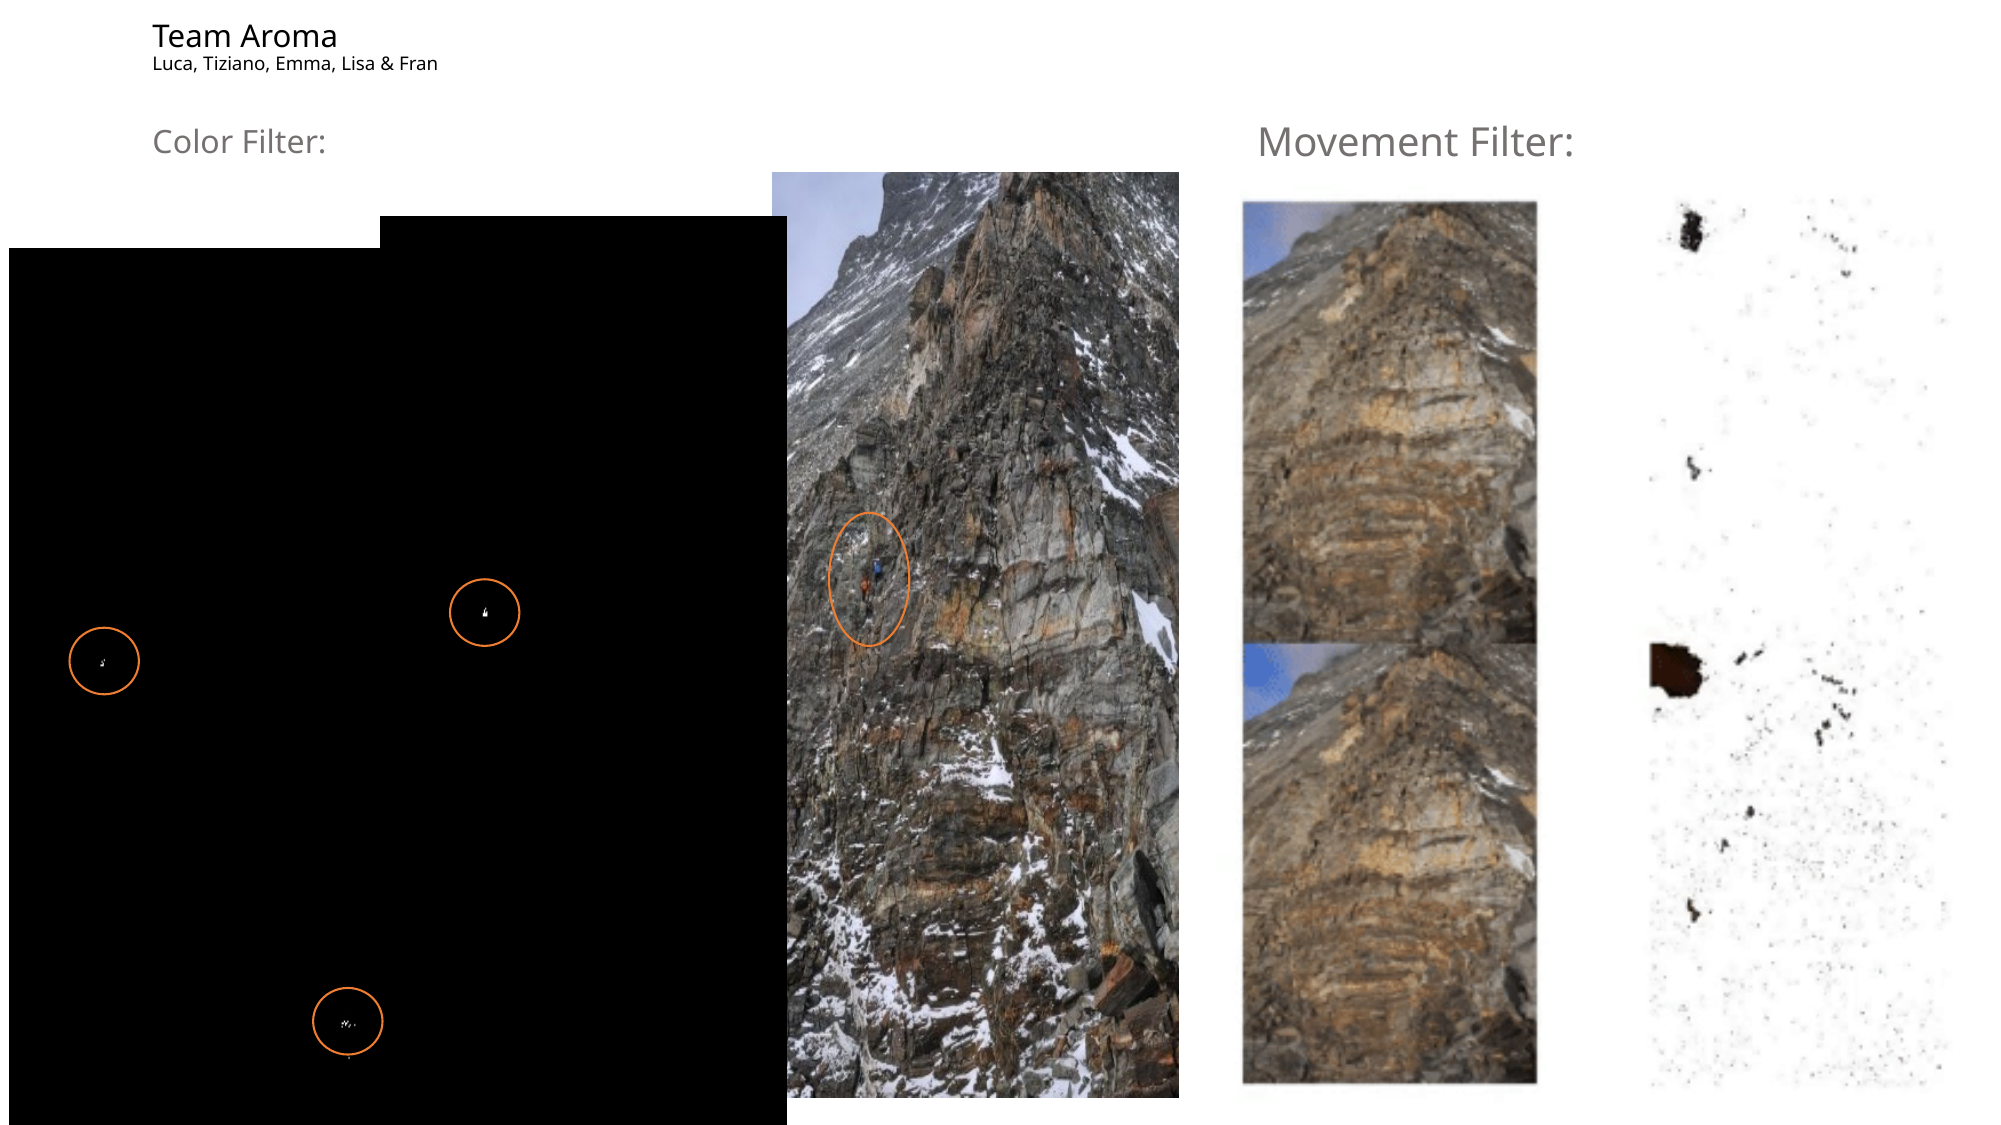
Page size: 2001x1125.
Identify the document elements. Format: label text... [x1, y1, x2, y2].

picture [1178, 90, 2000, 1125]
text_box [9, 172, 1179, 1125]
title Team Aroma Luca, Tiziano, Emma, Lisa & Fran [137, 12, 1863, 83]
text_box Color Filter: [137, 108, 383, 172]
